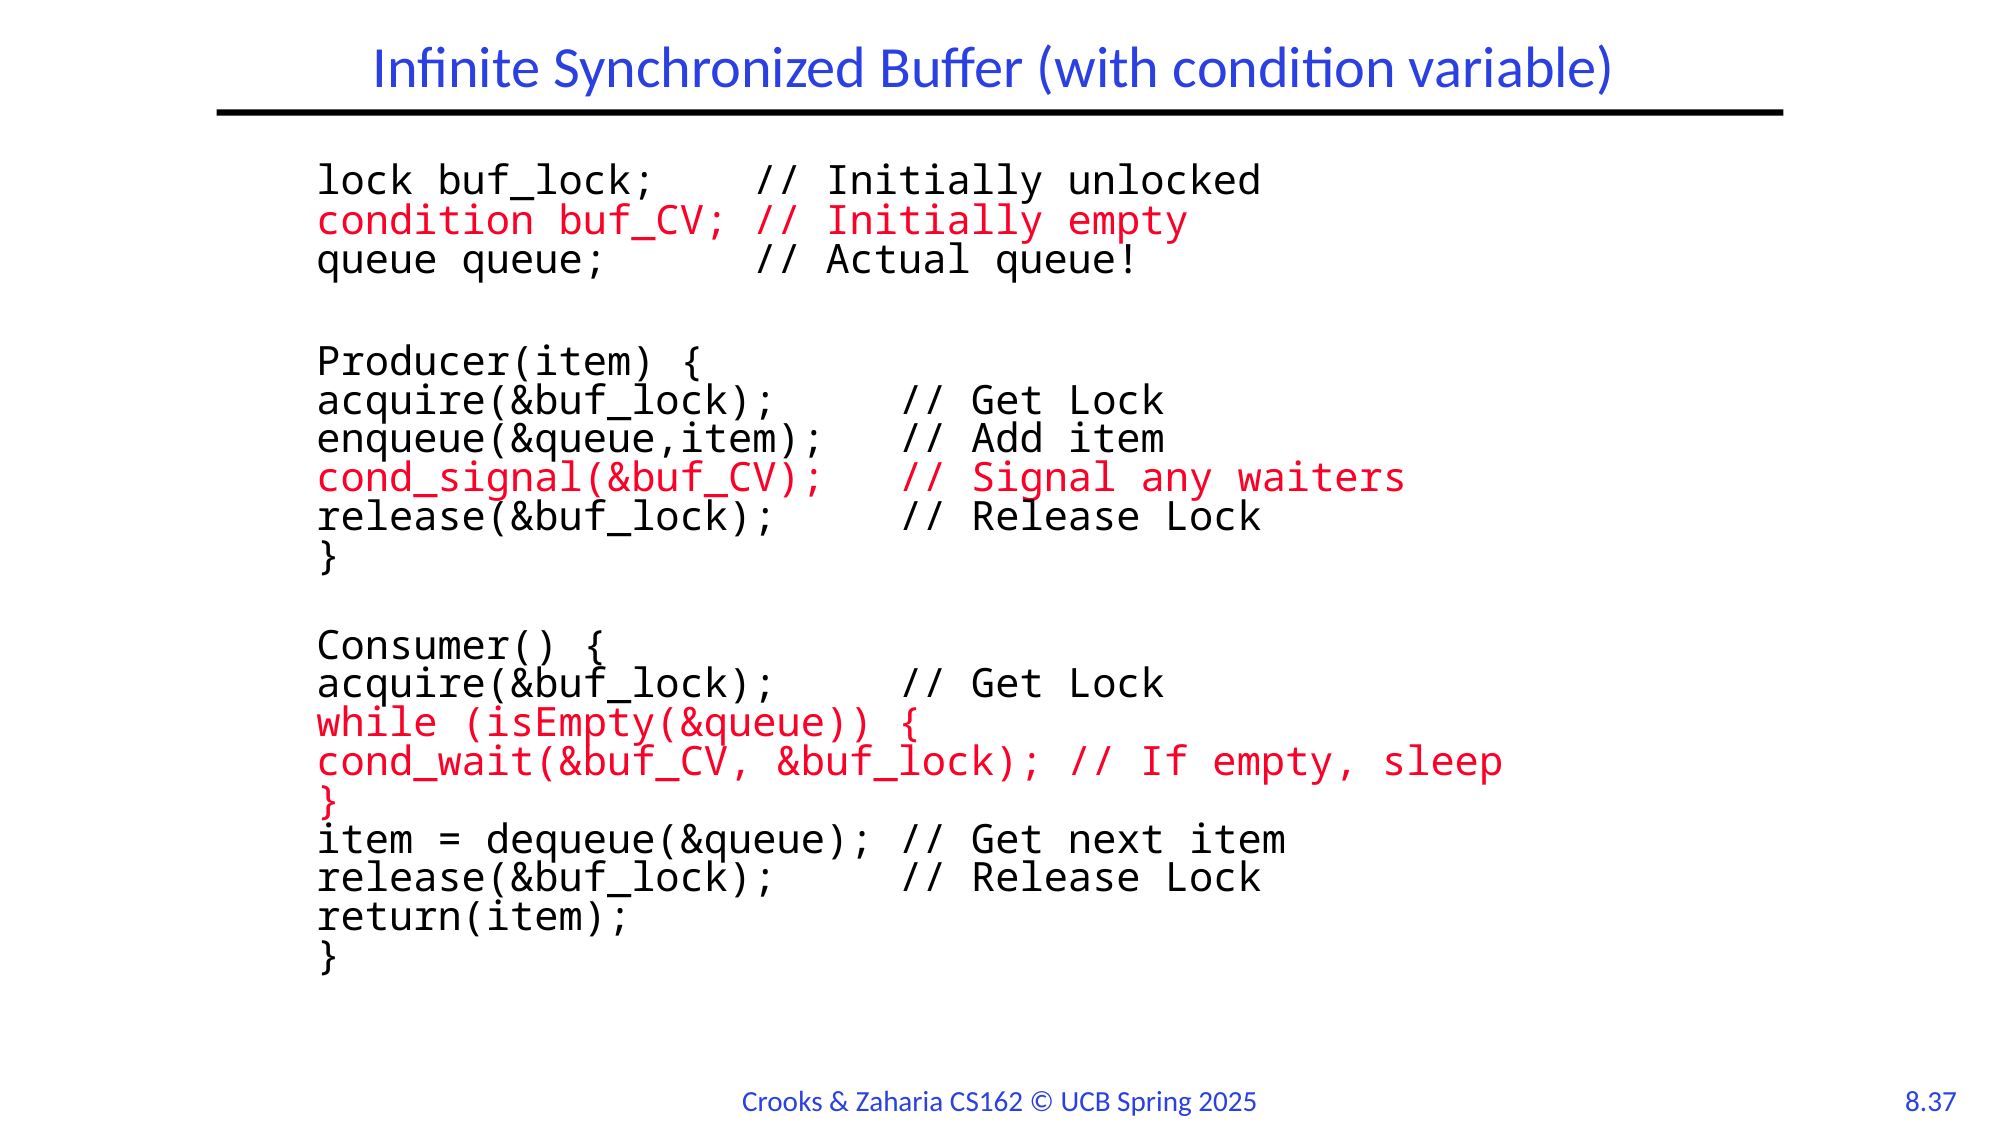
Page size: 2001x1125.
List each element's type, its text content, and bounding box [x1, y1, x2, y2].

title Infinite Synchronized Buffer (with condition variable) [0, 24, 1988, 113]
list lock buf_lock; // Initially unlocked condition buf_CV; // Initially empty queue queue; // Actual queue! Producer(item) { acquire(&buf_lock); // Get Lock enqueue(&queue,item); // Add item cond_signal(&buf_CV); // Signal any waiters release(&buf_lock); // Release Lock } Consumer() { acquire(&buf_lock); // Get Lock while (isEmpty(&queue)) { cond_wait(&buf_CV, &buf_lock); // If empty, sleep } item = dequeue(&queue); // Get next item release(&buf_lock); // Release Lock return(item); } [256, 149, 1744, 1050]
